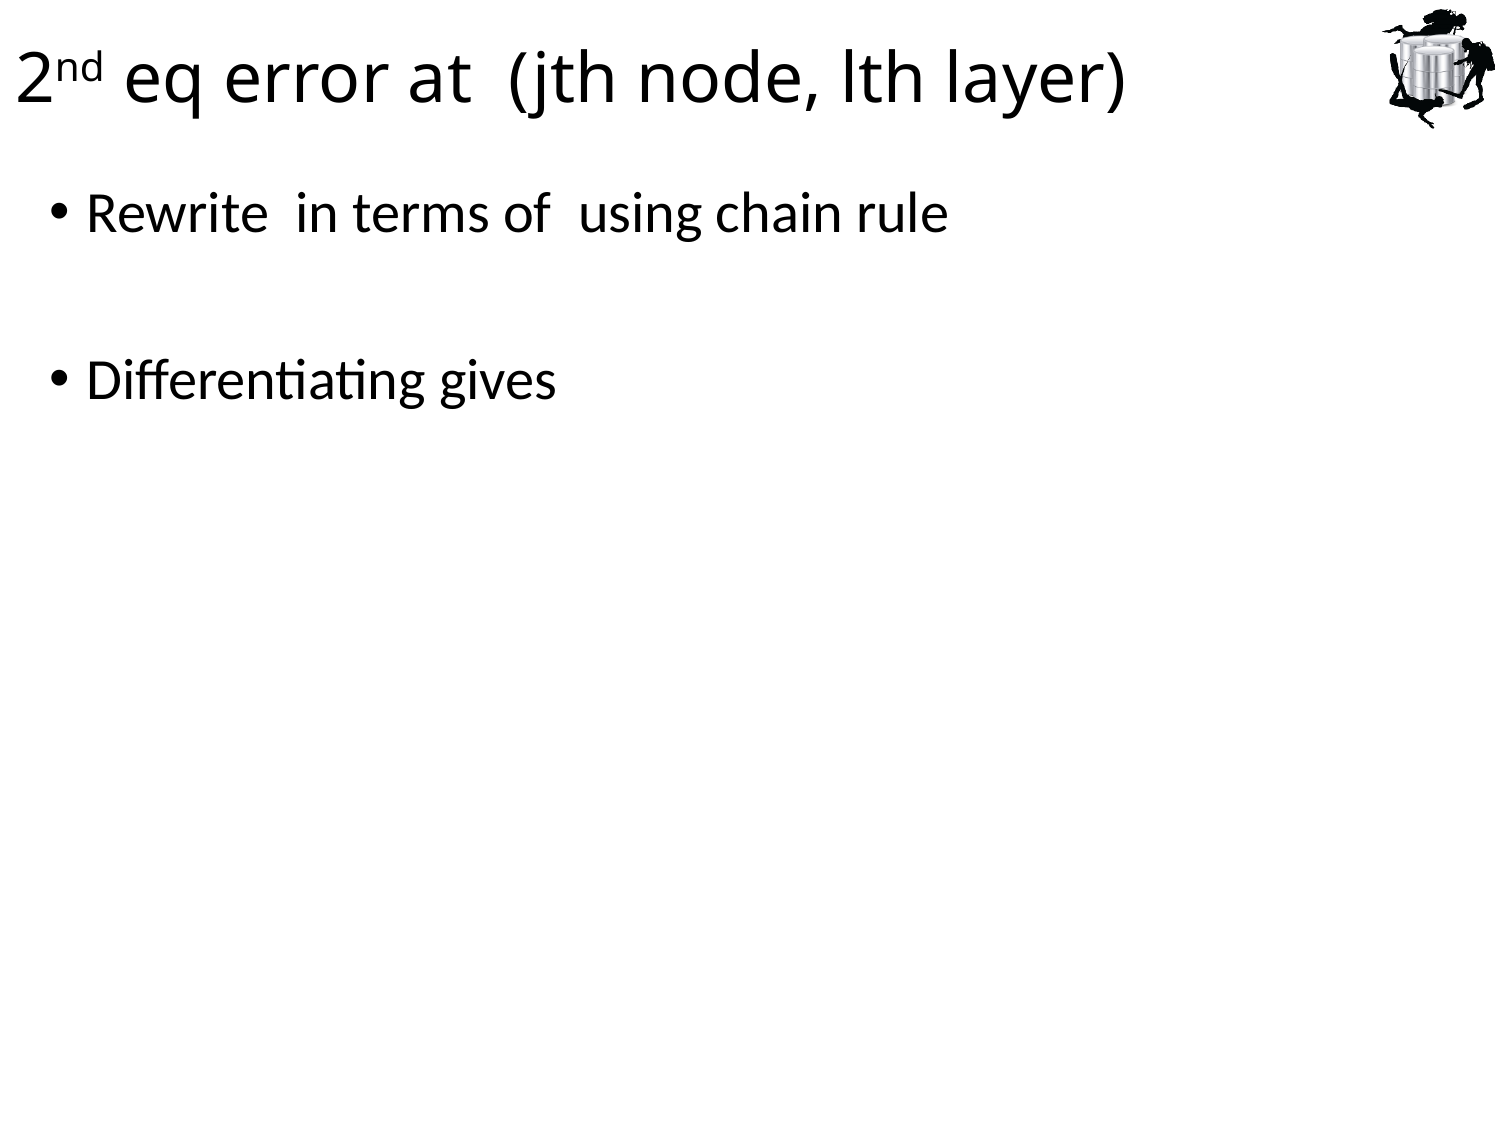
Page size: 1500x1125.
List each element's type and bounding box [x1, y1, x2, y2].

picture [1376, 5, 1498, 131]
